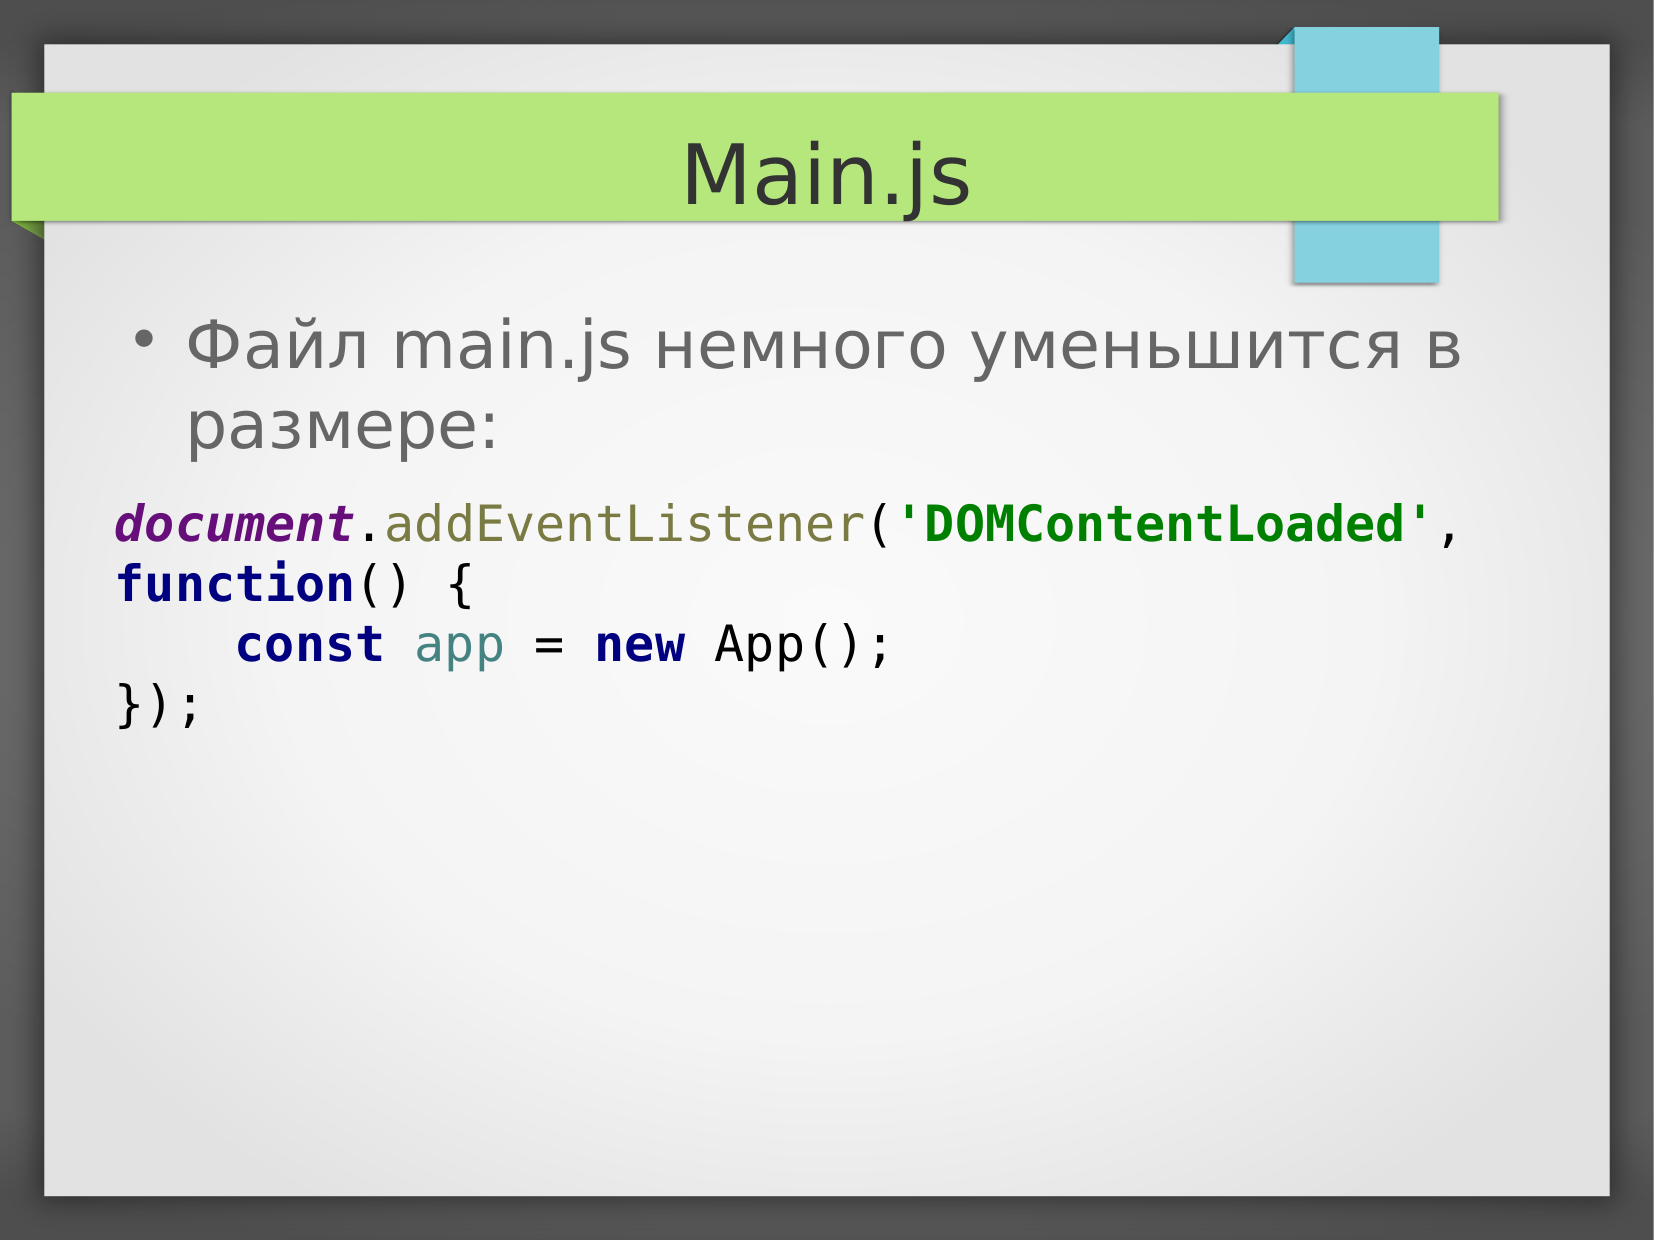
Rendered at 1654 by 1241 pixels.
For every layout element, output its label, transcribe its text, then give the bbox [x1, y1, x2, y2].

text_box Main.js [114, 121, 1539, 222]
picture [0, 0, 1654, 1240]
text_box Файл main.js немного уменьшится в размере: document.addEventListener('DOMContentLoaded', function() { const app = new App(); }); [114, 302, 1539, 1033]
